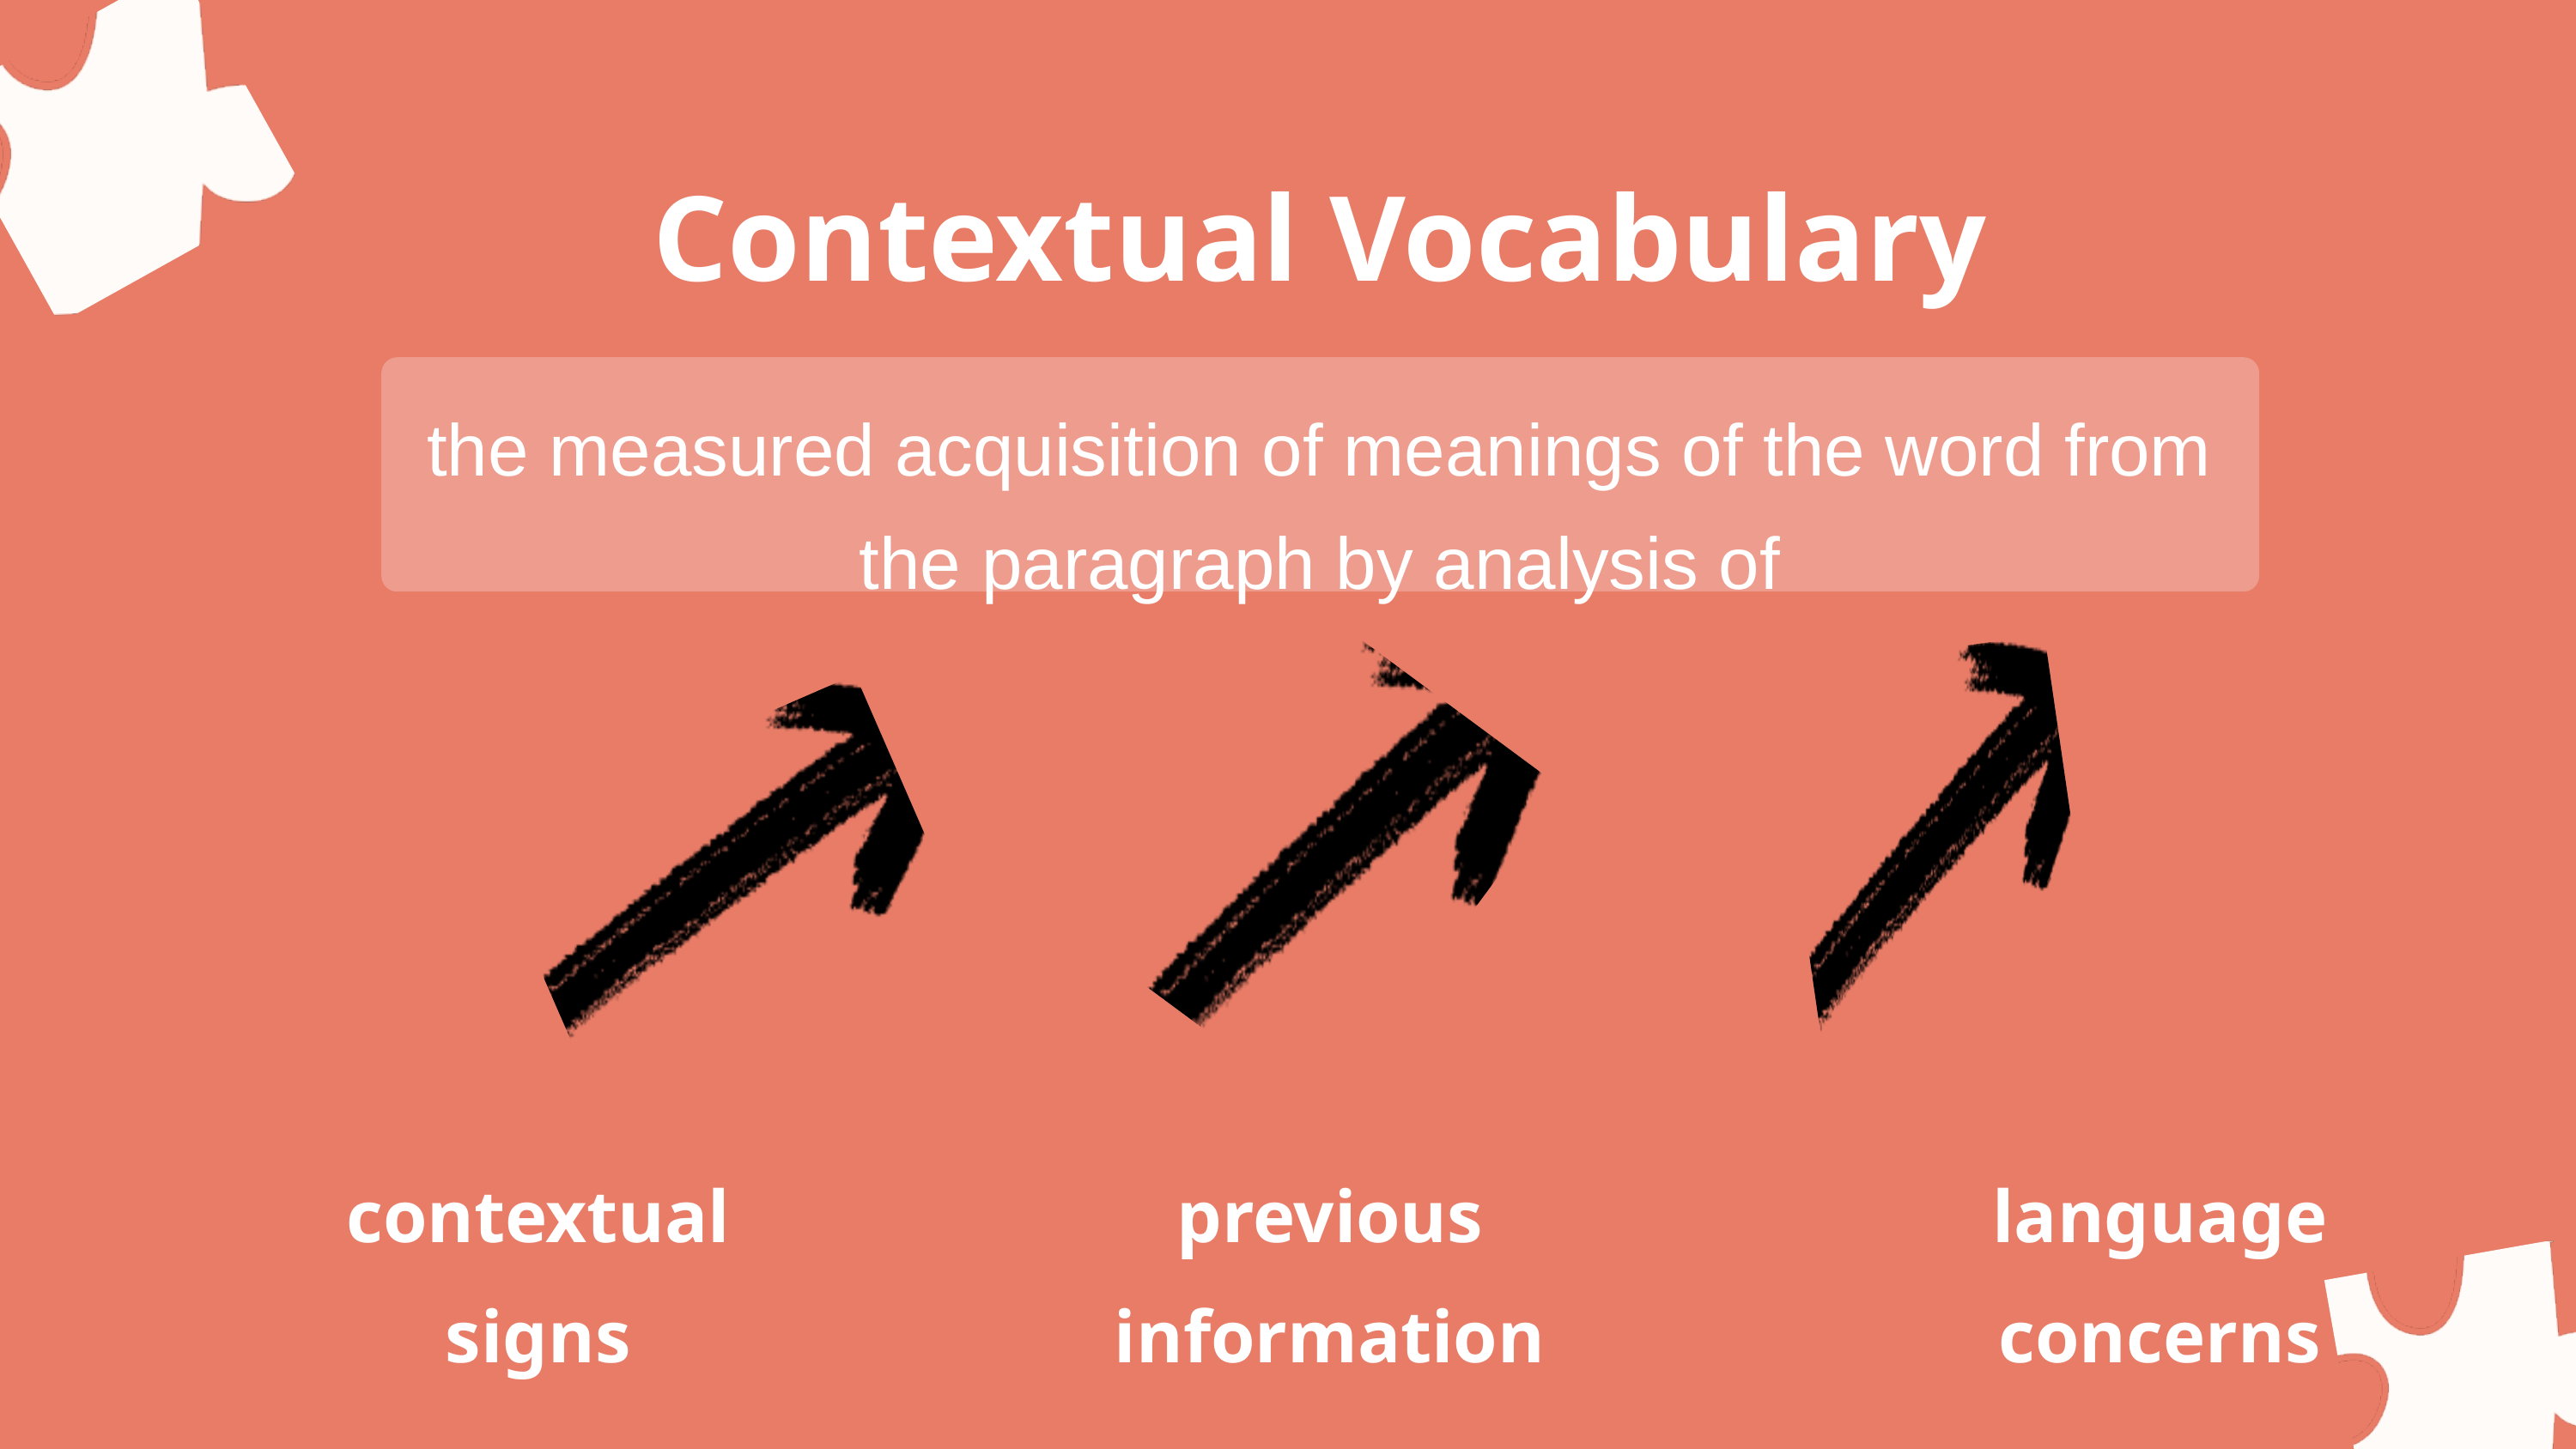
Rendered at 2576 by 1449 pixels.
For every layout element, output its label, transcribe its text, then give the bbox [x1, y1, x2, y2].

text_box contextual signs [253, 1136, 823, 1377]
text_box [482, 674, 967, 1093]
text_box language concerns [1837, 1136, 2483, 1377]
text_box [412, 150, 2228, 564]
text_box [1097, 622, 1564, 1116]
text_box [380, 336, 2260, 592]
text_box [1768, 634, 2103, 1077]
text_box [2341, 1235, 2576, 1449]
text_box previous information [963, 1136, 1697, 1377]
text_box [0, 0, 303, 324]
